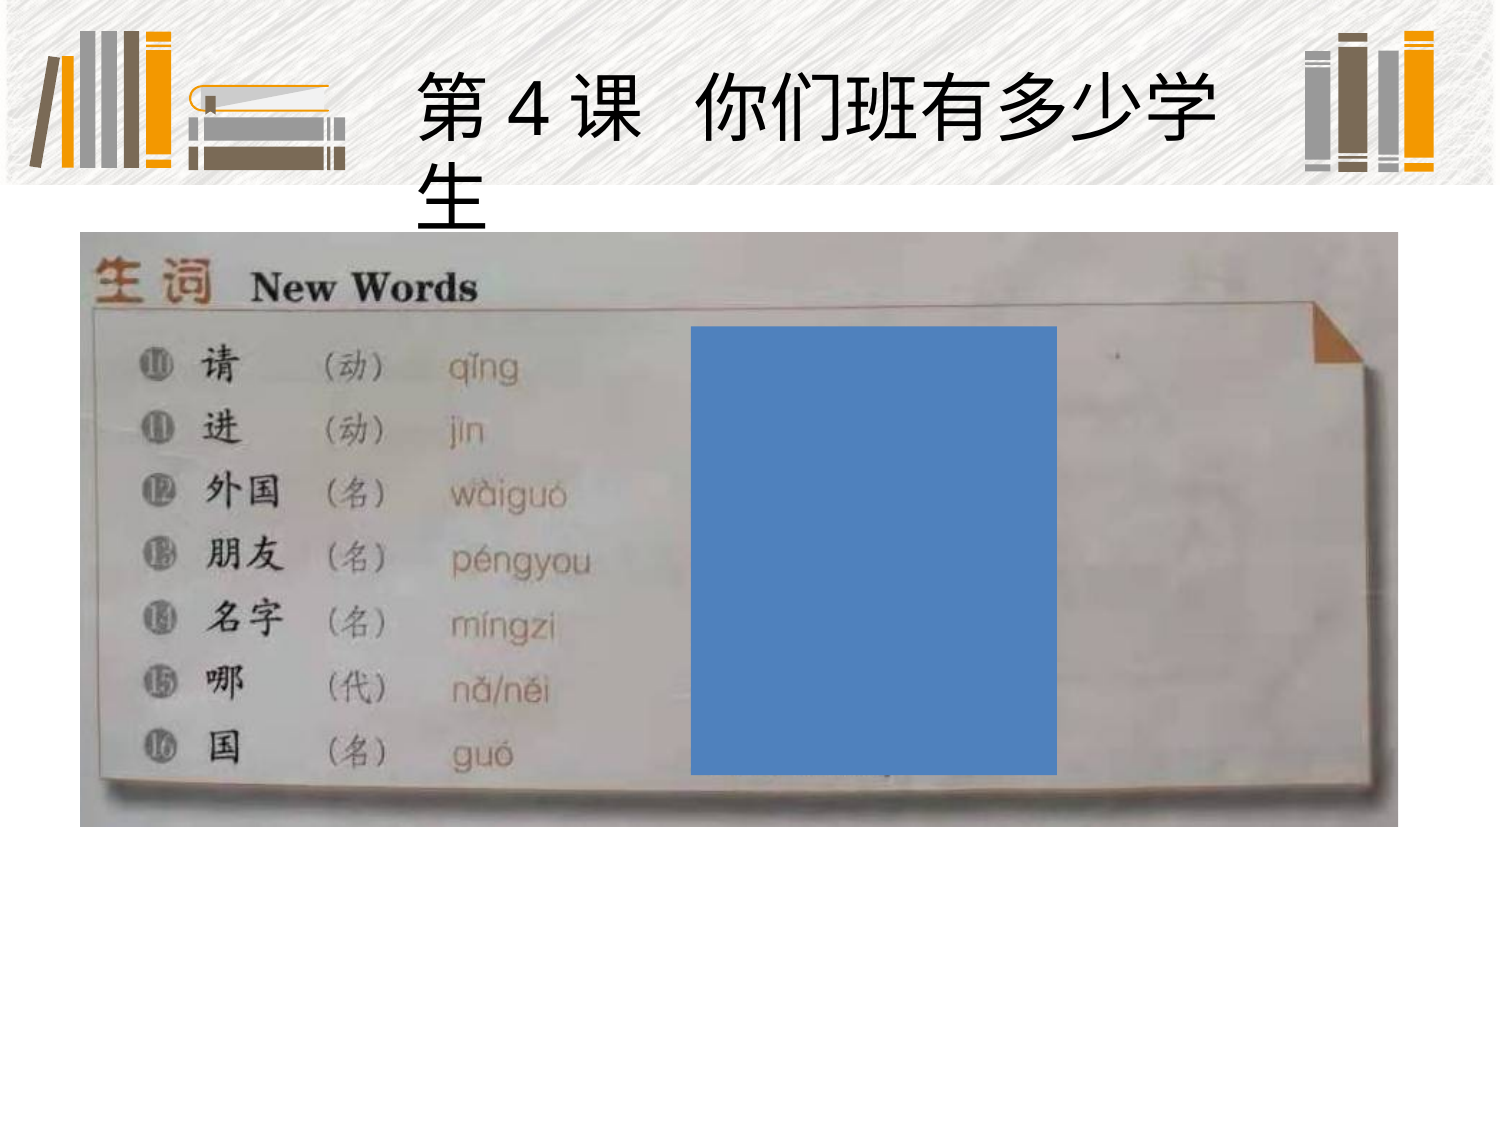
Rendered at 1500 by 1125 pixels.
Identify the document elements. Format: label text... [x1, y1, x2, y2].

picture [79, 232, 1399, 827]
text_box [1304, 30, 1435, 173]
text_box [29, 30, 346, 171]
picture [0, 0, 1500, 185]
text_box 第4课 你们班有多少学生 [400, 194, 1309, 231]
